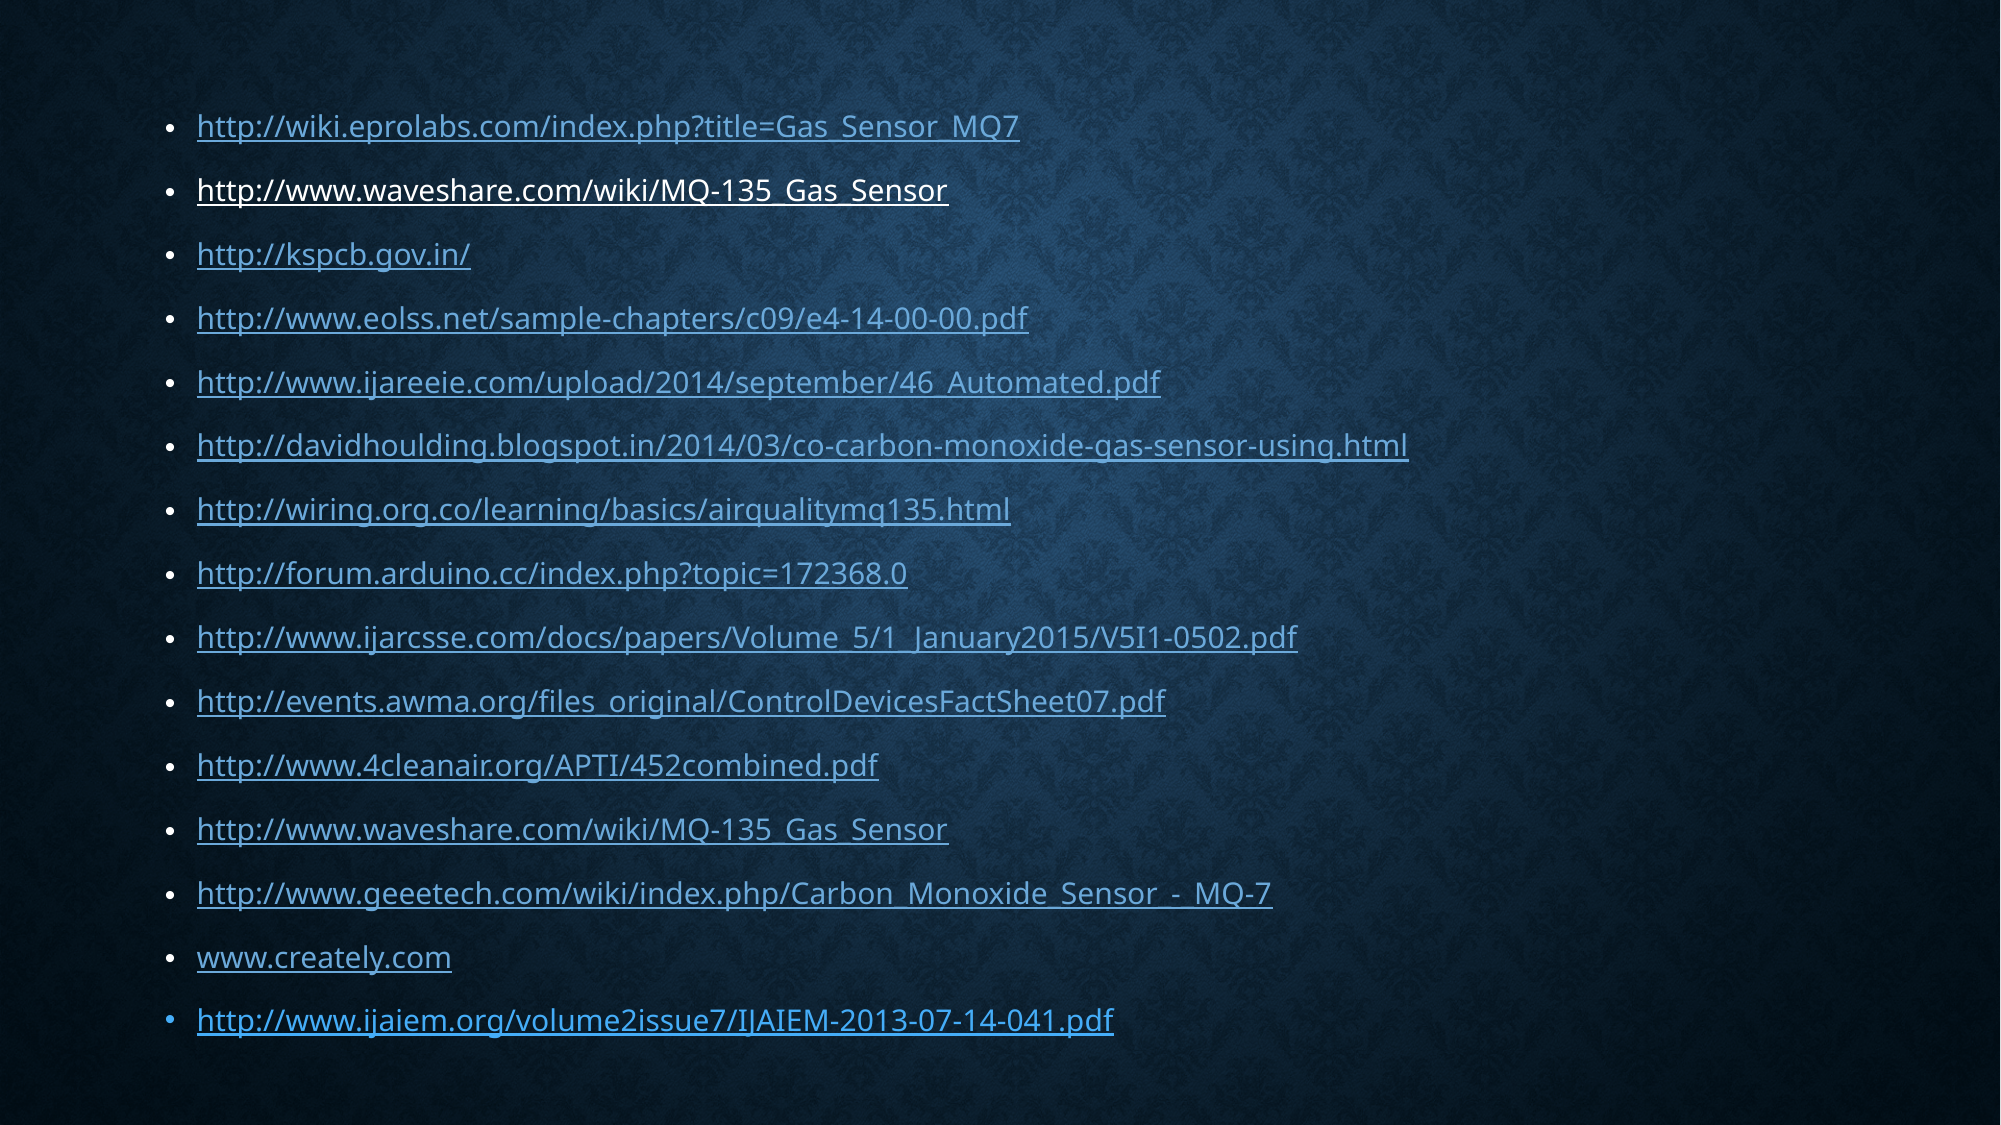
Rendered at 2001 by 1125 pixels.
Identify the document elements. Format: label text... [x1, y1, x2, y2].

list http://wiki.eprolabs.com/index.php?title=Gas_Sensor_MQ7 http://www.waveshare.com/wiki/MQ-135_Gas_Sensor http://kspcb.gov.in/ http://www.eolss.net/sample-chapters/c09/e4-14-00-00.pdf http://www.ijareeie.com/upload/2014/september/46_Automated.pdf http://davidhoulding.blogspot.in/2014/03/co-carbon-monoxide-gas-sensor-using.html http://wiring.org.co/learning/basics/airqualitymq135.html http://forum.arduino.cc/index.php?topic=172368.0 http://www.ijarcsse.com/docs/papers/Volume_5/1_January2015/V5I1-0502.pdf http://events.awma.org/files_original/ControlDevicesFactSheet07.pdf http://www.4cleanair.org/APTI/452combined.pdf http://www.waveshare.com/wiki/MQ-135_Gas_Sensor http://www.geeetech.com/wiki/index.php/Carbon_Monoxide_Sensor_-_MQ-7 www.creately.com http://www.ijaiem.org/volume2issue7/IJAIEM-2013-07-14-041.pdf [149, 91, 1849, 1057]
